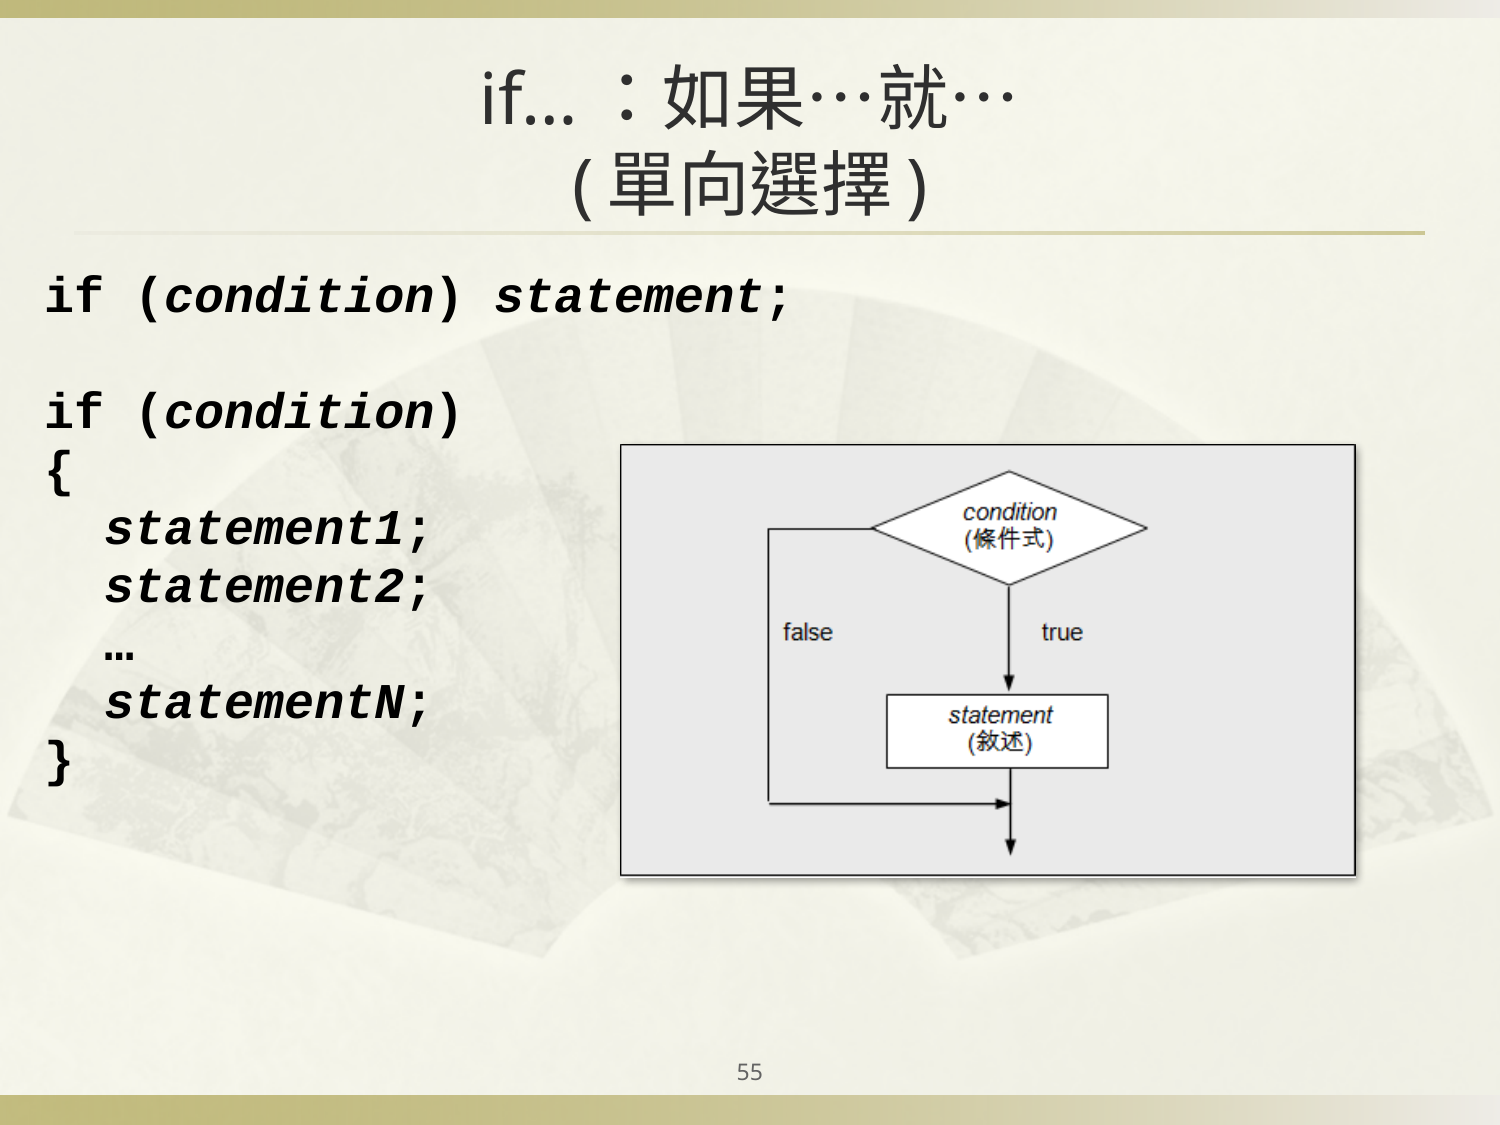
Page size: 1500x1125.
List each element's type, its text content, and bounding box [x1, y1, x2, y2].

text_box if (condition) statement; if (condition) { statement1; statement2; … statementN; } [29, 267, 1010, 794]
picture [619, 443, 1356, 879]
slide_number 55 [675, 1050, 825, 1097]
title if…：如果…就… (單向選擇) [75, 45, 1425, 233]
